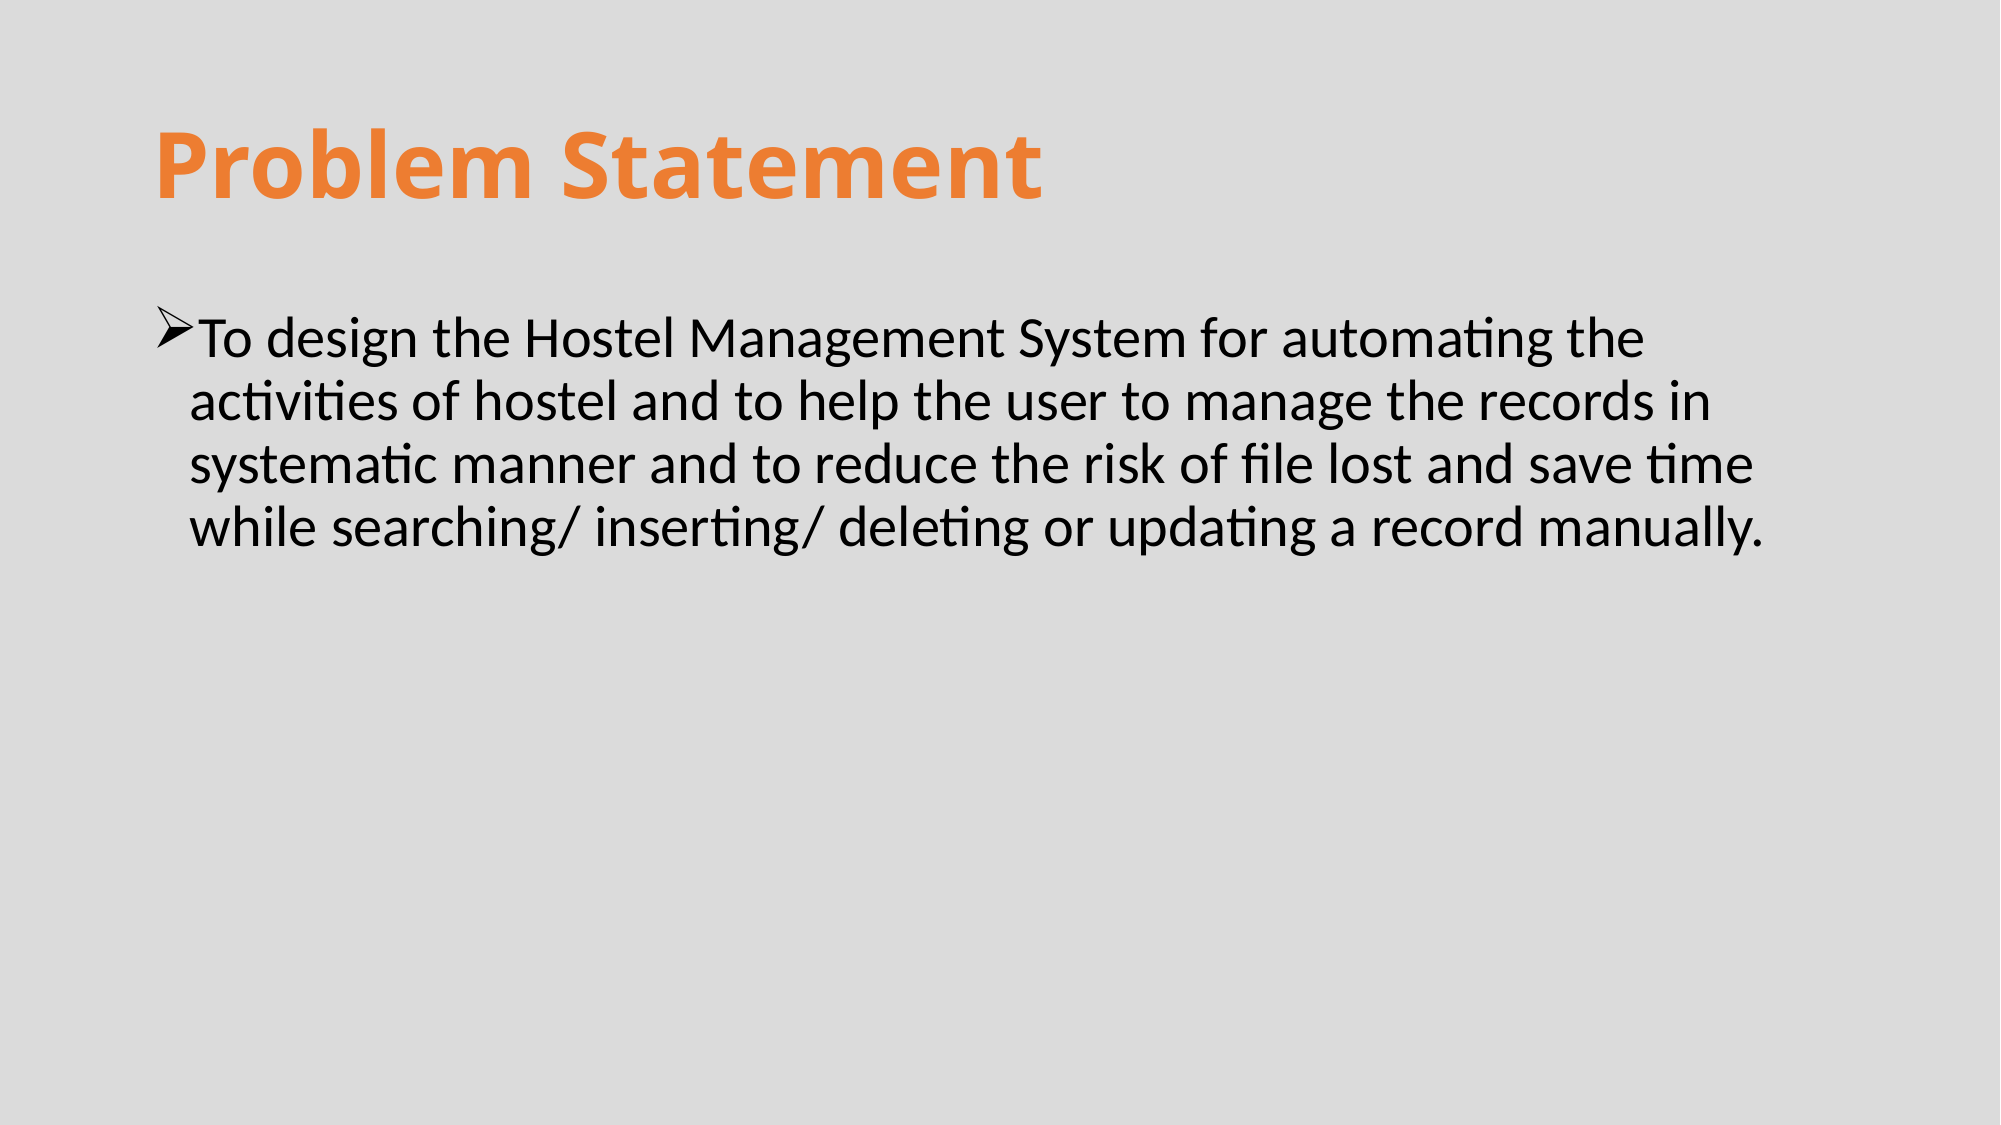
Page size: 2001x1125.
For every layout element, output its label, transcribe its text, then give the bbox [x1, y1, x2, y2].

title Problem Statement [137, 59, 1863, 278]
list To design the Hostel Management System for automating the activities of hostel and to help the user to manage the records in systematic manner and to reduce the risk of file lost and save time while searching/ inserting/ deleting or updating a record manually. [137, 299, 1863, 1014]
